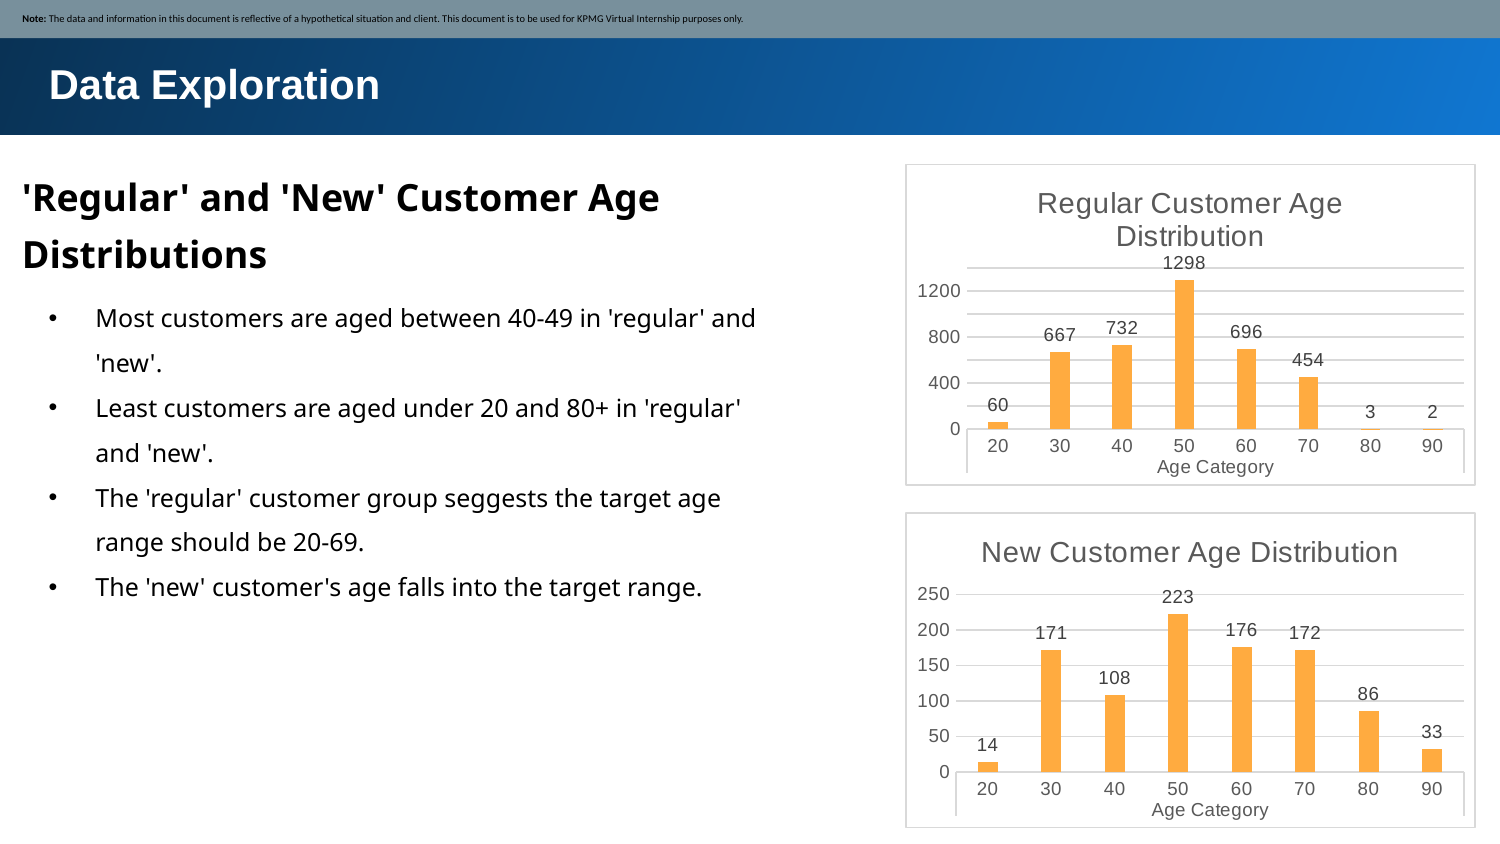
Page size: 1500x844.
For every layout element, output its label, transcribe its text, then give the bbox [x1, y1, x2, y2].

text_box Most customers are aged between 40-49 in 'regular' and 'new'. Least customers are aged under 20 and 80+ in 'regular' and 'new'. The 'regular' customer group seggests the target age range should be 20-69. The 'new' customer's age falls into the target range. [33, 272, 805, 660]
text_box [0, 39, 1500, 135]
text_box Data Exploration [33, 43, 1439, 124]
text_box 'Regular' and 'New' Customer Age Distributions [6, 152, 906, 292]
text_box Note: The data and information in this document is reflective of a hypothetical situation and client. This document is to be used for KPMG Virtual Internship purposes only. [0, 0, 1500, 39]
chart [904, 511, 1477, 829]
chart [904, 163, 1477, 486]
